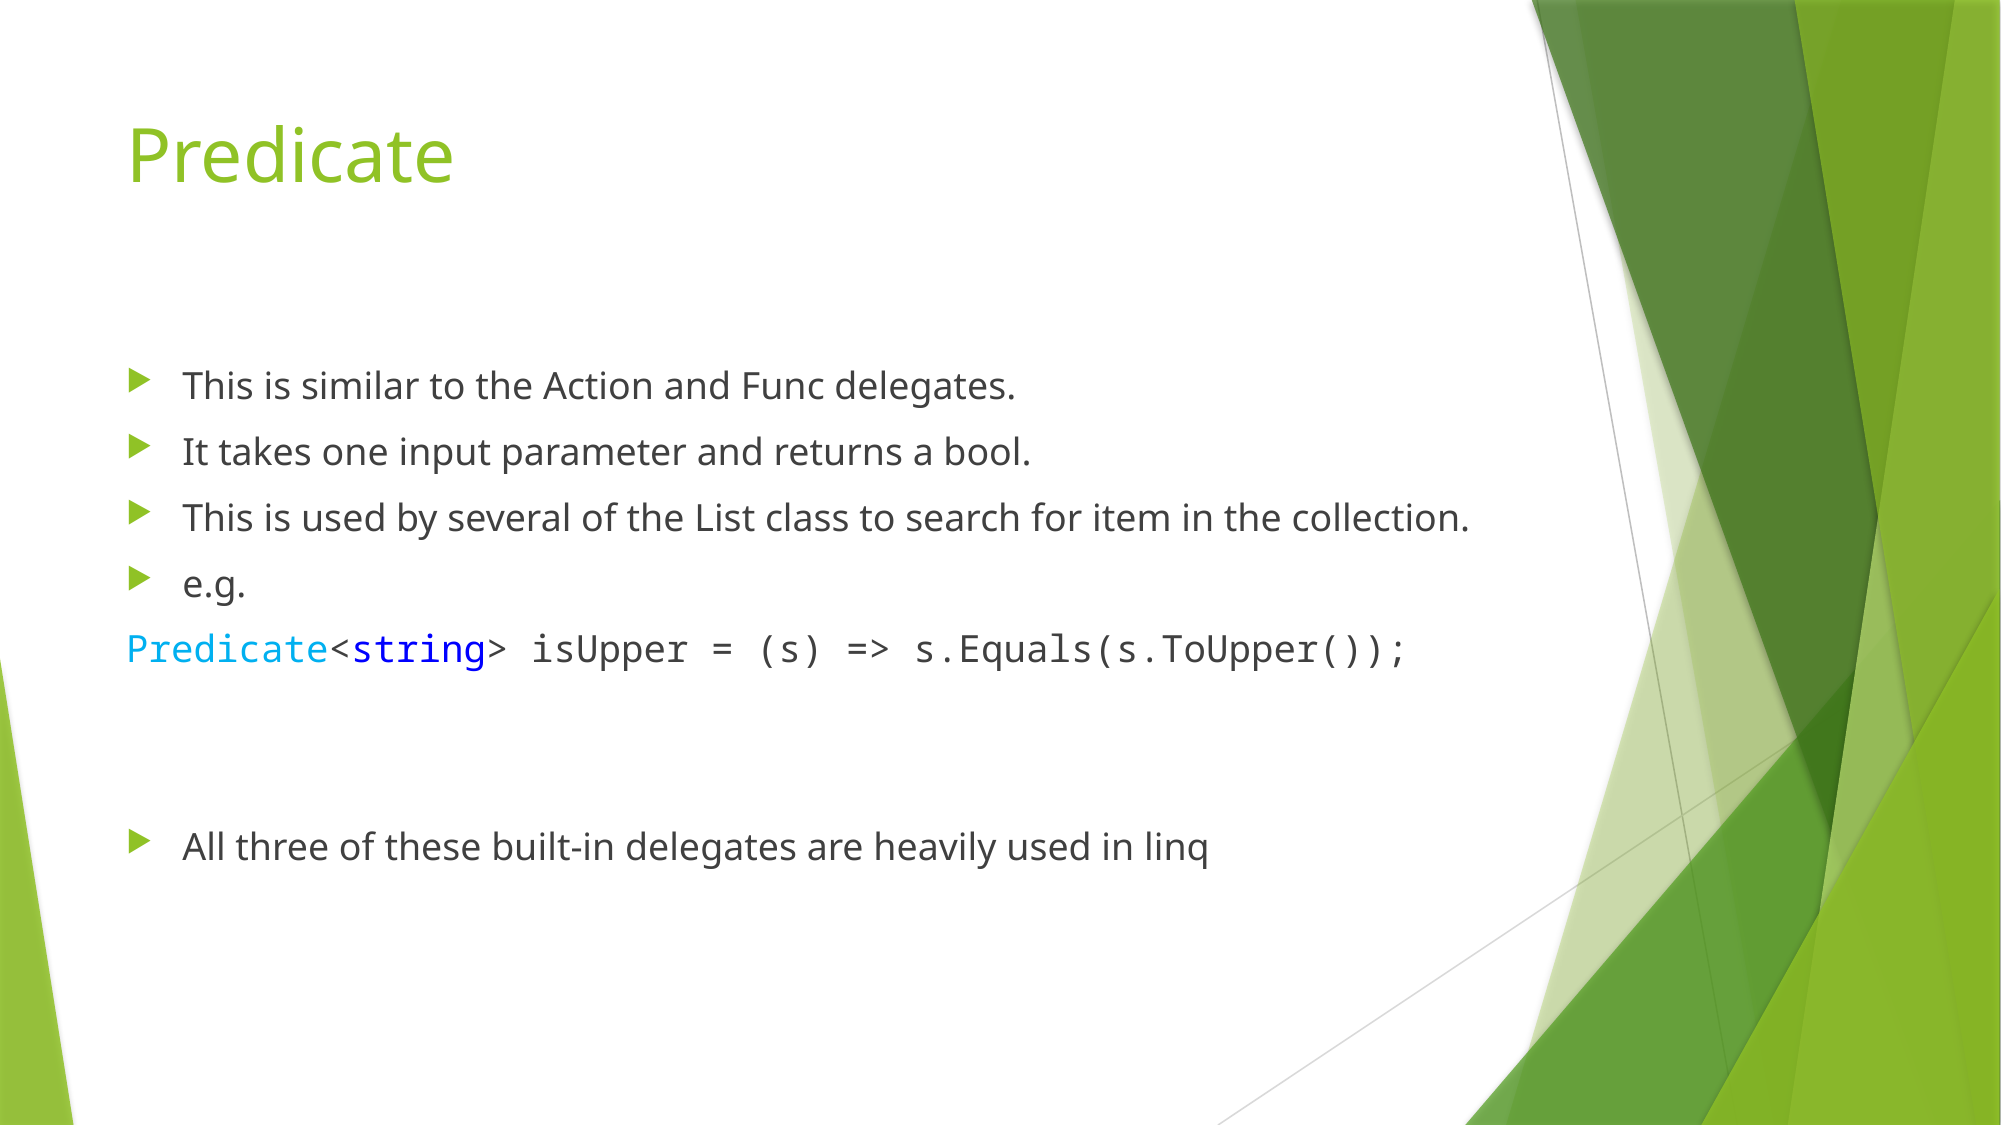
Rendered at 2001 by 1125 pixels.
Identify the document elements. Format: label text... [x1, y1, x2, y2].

list This is similar to the Action and Func delegates. It takes one input parameter and returns a bool. This is used by several of the List class to search for item in the collection. e.g. Predicate<string> isUpper = (s) => s.Equals(s.ToUpper()); All three of these built-in delegates are heavily used in linq [111, 354, 1522, 992]
title Predicate [111, 99, 1522, 317]
